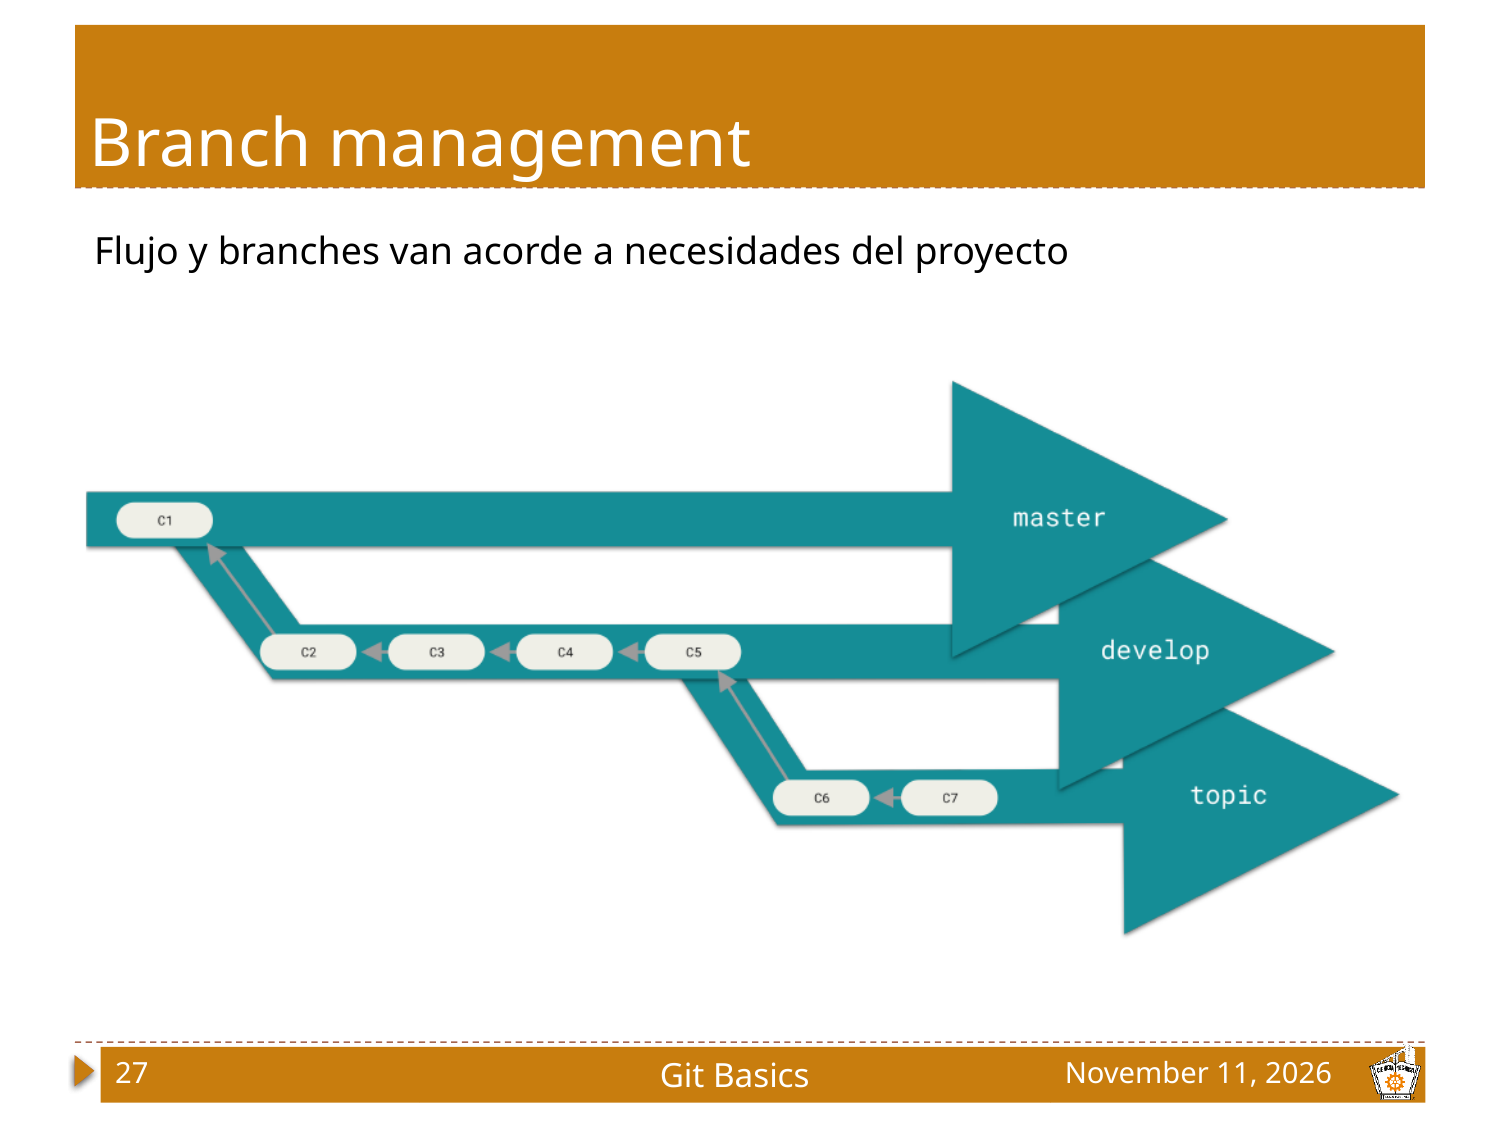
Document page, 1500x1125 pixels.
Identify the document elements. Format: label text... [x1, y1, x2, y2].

slide_number 27 [100, 1046, 419, 1103]
footer Git Basics [419, 1046, 1051, 1103]
picture [58, 339, 1424, 954]
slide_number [1051, 1046, 1426, 1103]
text_box Flujo y branches van acorde a necesidades del proyecto [79, 219, 1391, 280]
title Branch management [75, 24, 1425, 188]
